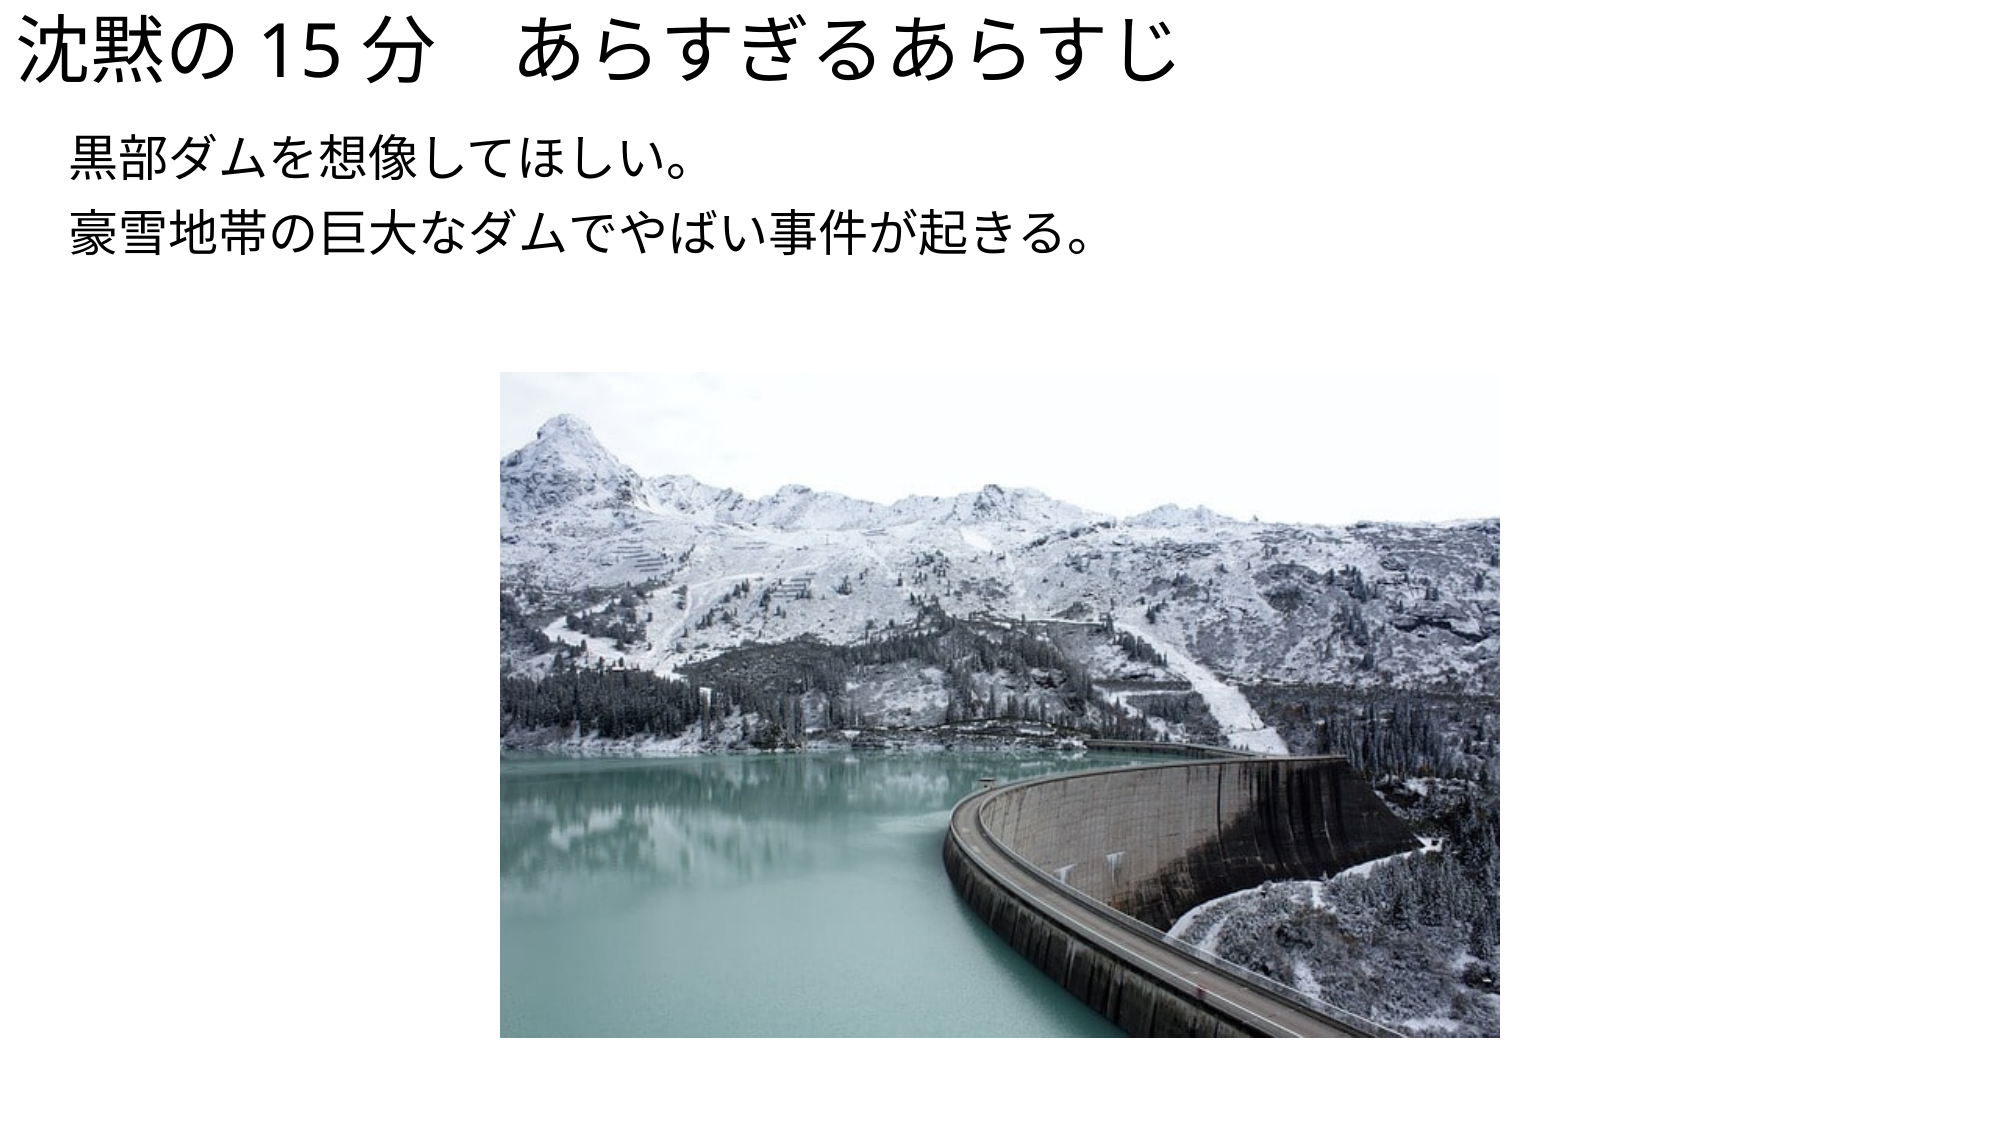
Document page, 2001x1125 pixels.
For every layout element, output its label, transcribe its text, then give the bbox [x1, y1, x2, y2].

picture [499, 372, 1500, 1038]
title 沈黙の15分 あらすぎるあらすじ [0, 0, 2000, 108]
text_box 黒部ダムを想像してほしい。 豪雪地帯の巨大なダムでやばい事件が起きる。 [53, 125, 1947, 1057]
